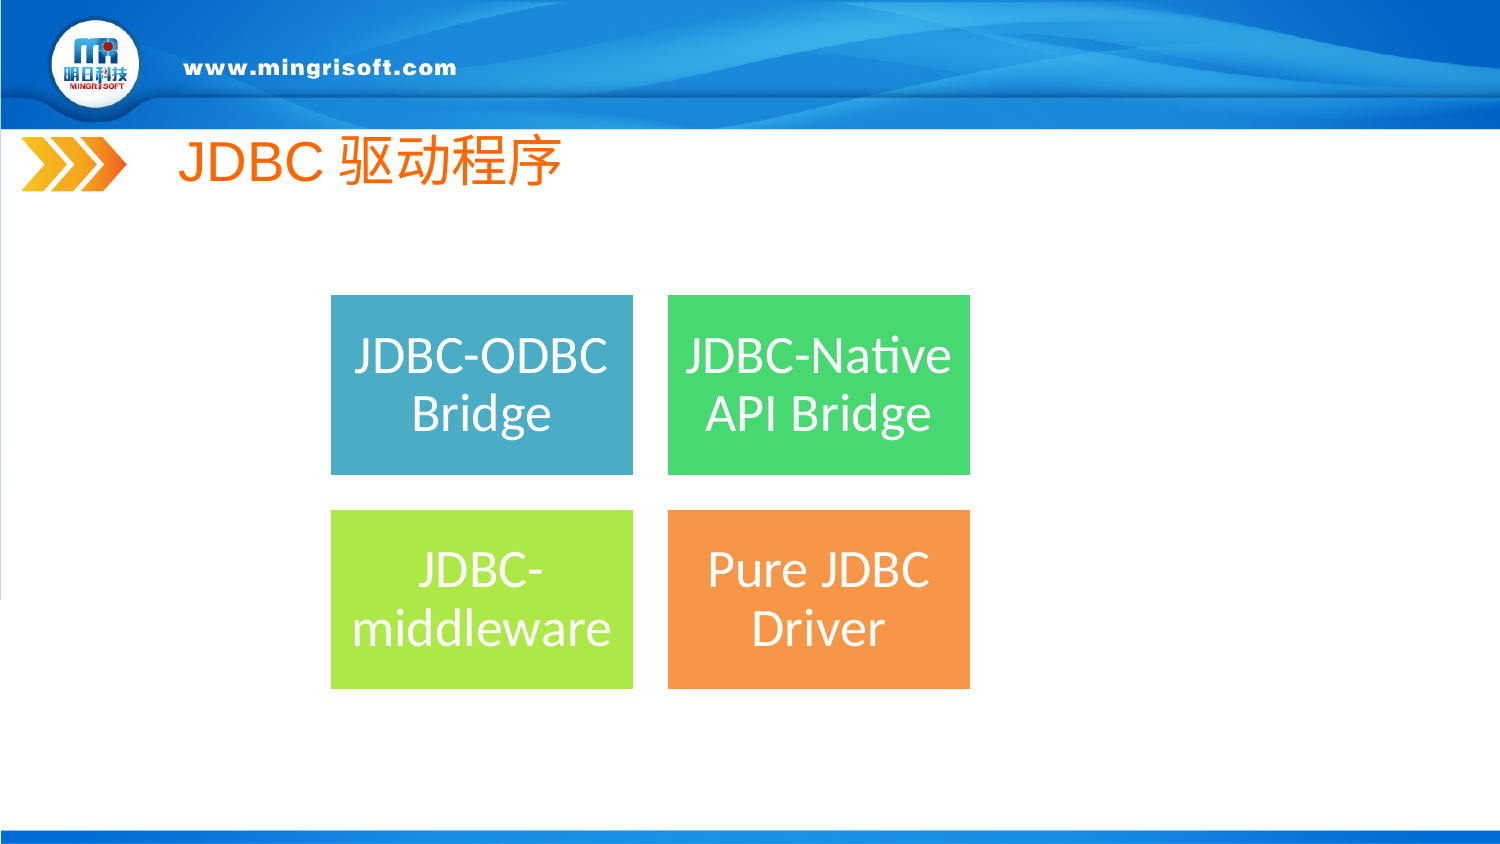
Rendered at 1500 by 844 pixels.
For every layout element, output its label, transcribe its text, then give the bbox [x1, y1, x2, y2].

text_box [234, 292, 1067, 692]
picture [0, 0, 1500, 844]
text_box JDBC驱动程序 [110, 100, 632, 217]
